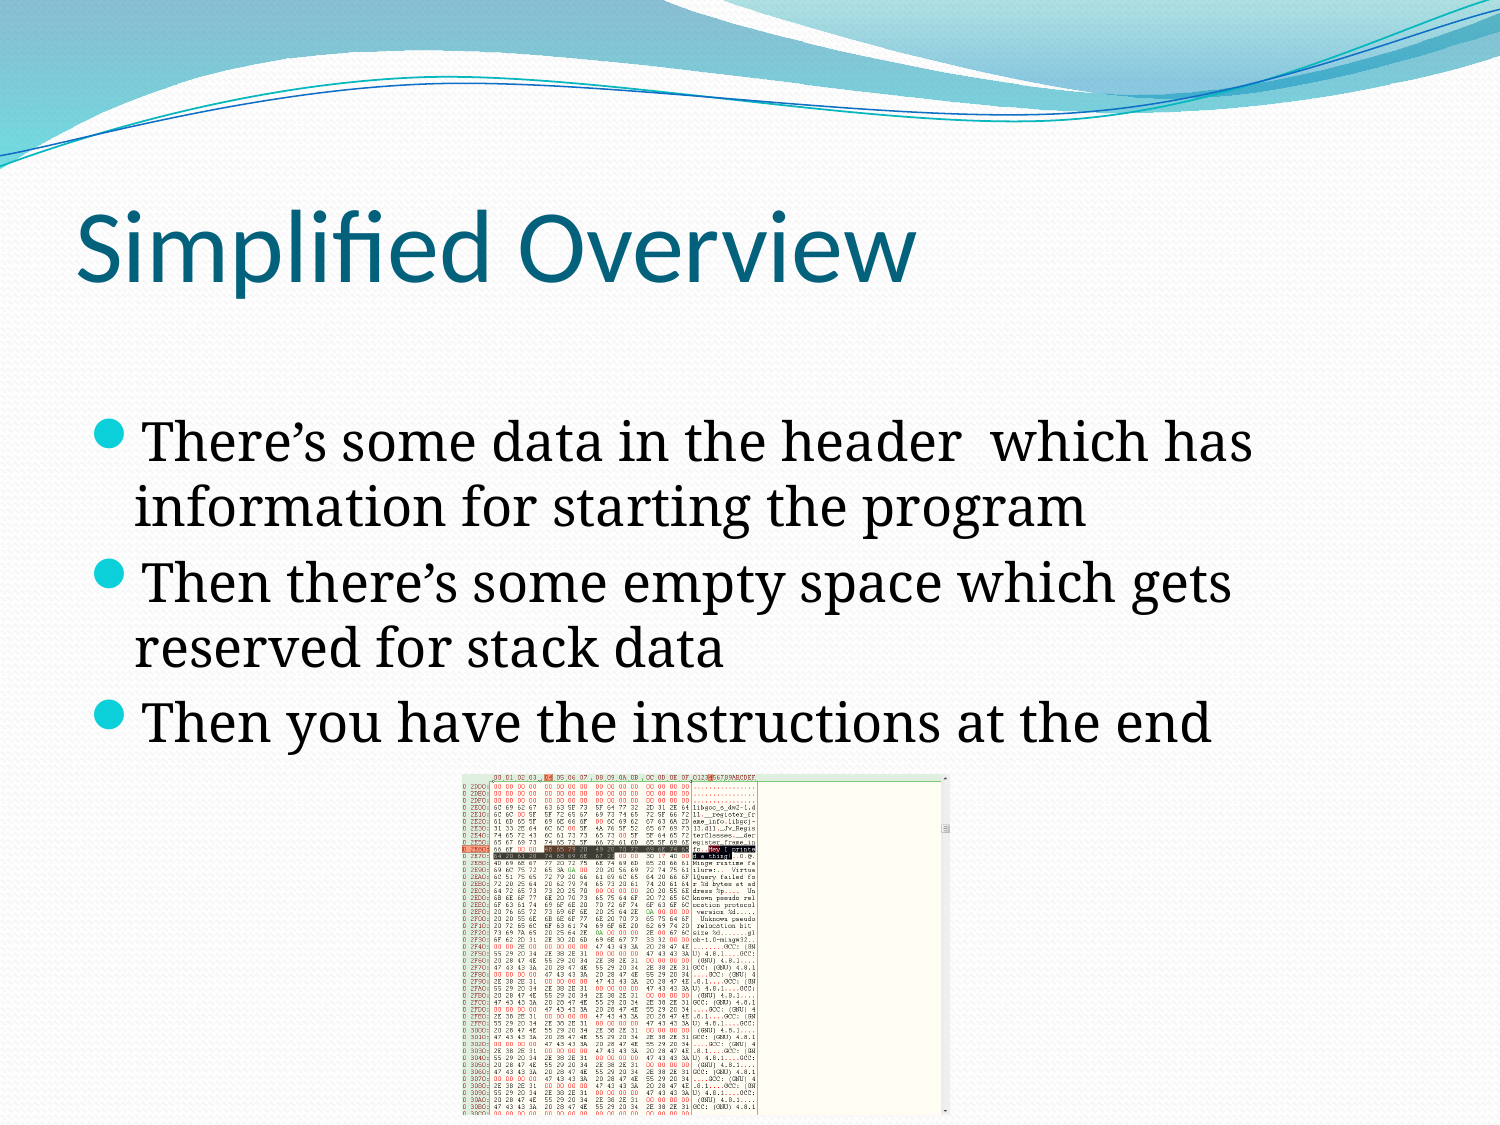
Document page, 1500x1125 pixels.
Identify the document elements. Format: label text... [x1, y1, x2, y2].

title Simplified Overview [75, 115, 1425, 303]
list There’s some data in the header which has information for starting the program Then there’s some empty space which gets reserved for stack data Then you have the instructions at the end [75, 399, 1425, 1038]
picture [462, 774, 951, 1117]
